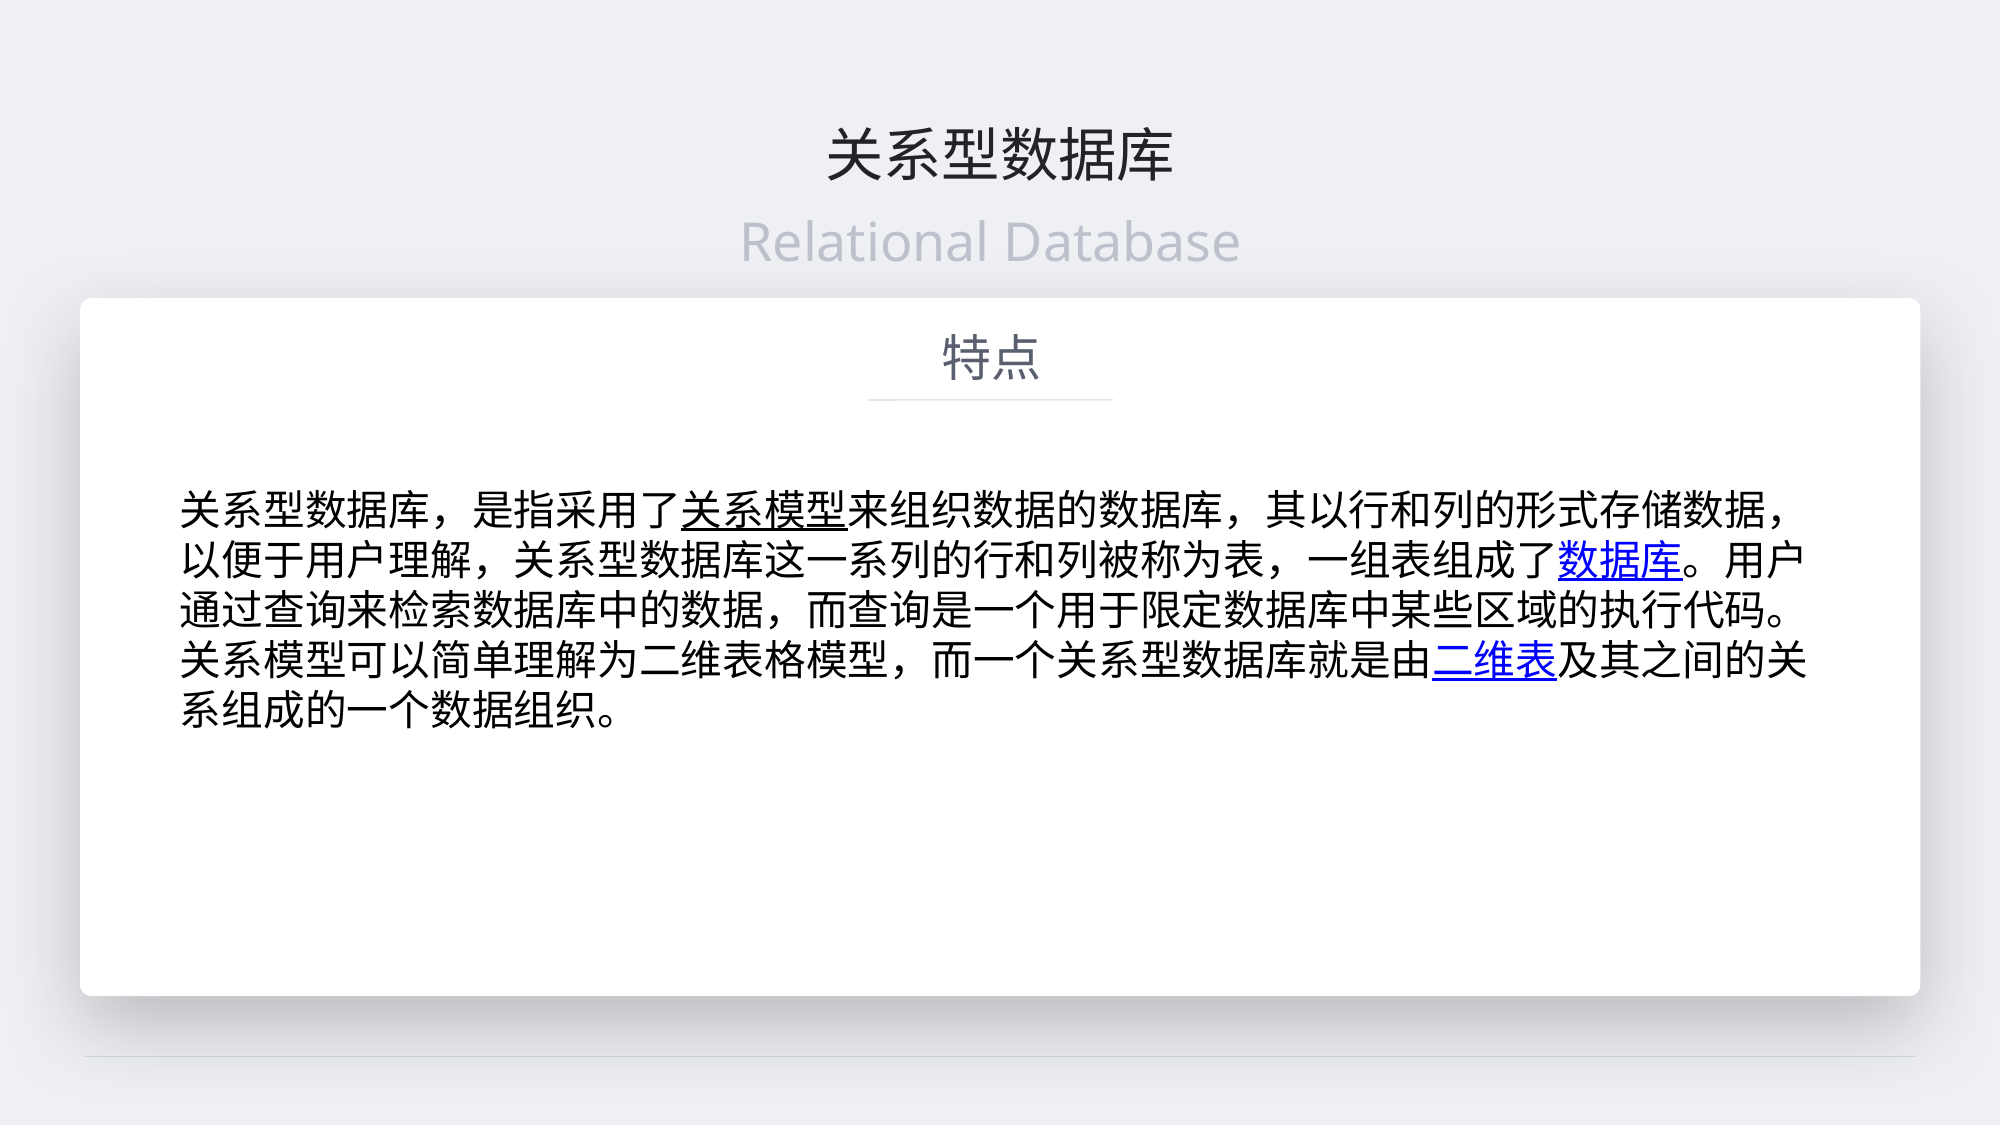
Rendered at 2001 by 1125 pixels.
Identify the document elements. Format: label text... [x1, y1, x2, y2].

text_box Relational Database [0, 208, 1991, 294]
text_box 特点 [704, 342, 1278, 396]
text_box [80, 298, 1921, 997]
text_box 关系型数据库，是指采用了关系模型来组织数据的数据库，其以行和列的形式存储数据，以便于用户理解，关系型数据库这一系列的行和列被称为表，一组表组成了数据库。用户通过查询来检索数据库中的数据，而查询是一个用于限定数据库中某些区域的执行代码。关系模型可以简单理解为二维表格模型，而一个关系型数据库就是由二维表及其之间的关系组成的一个数据组织。 [172, 476, 1828, 742]
list 关系型数据库 [0, 117, 2000, 205]
